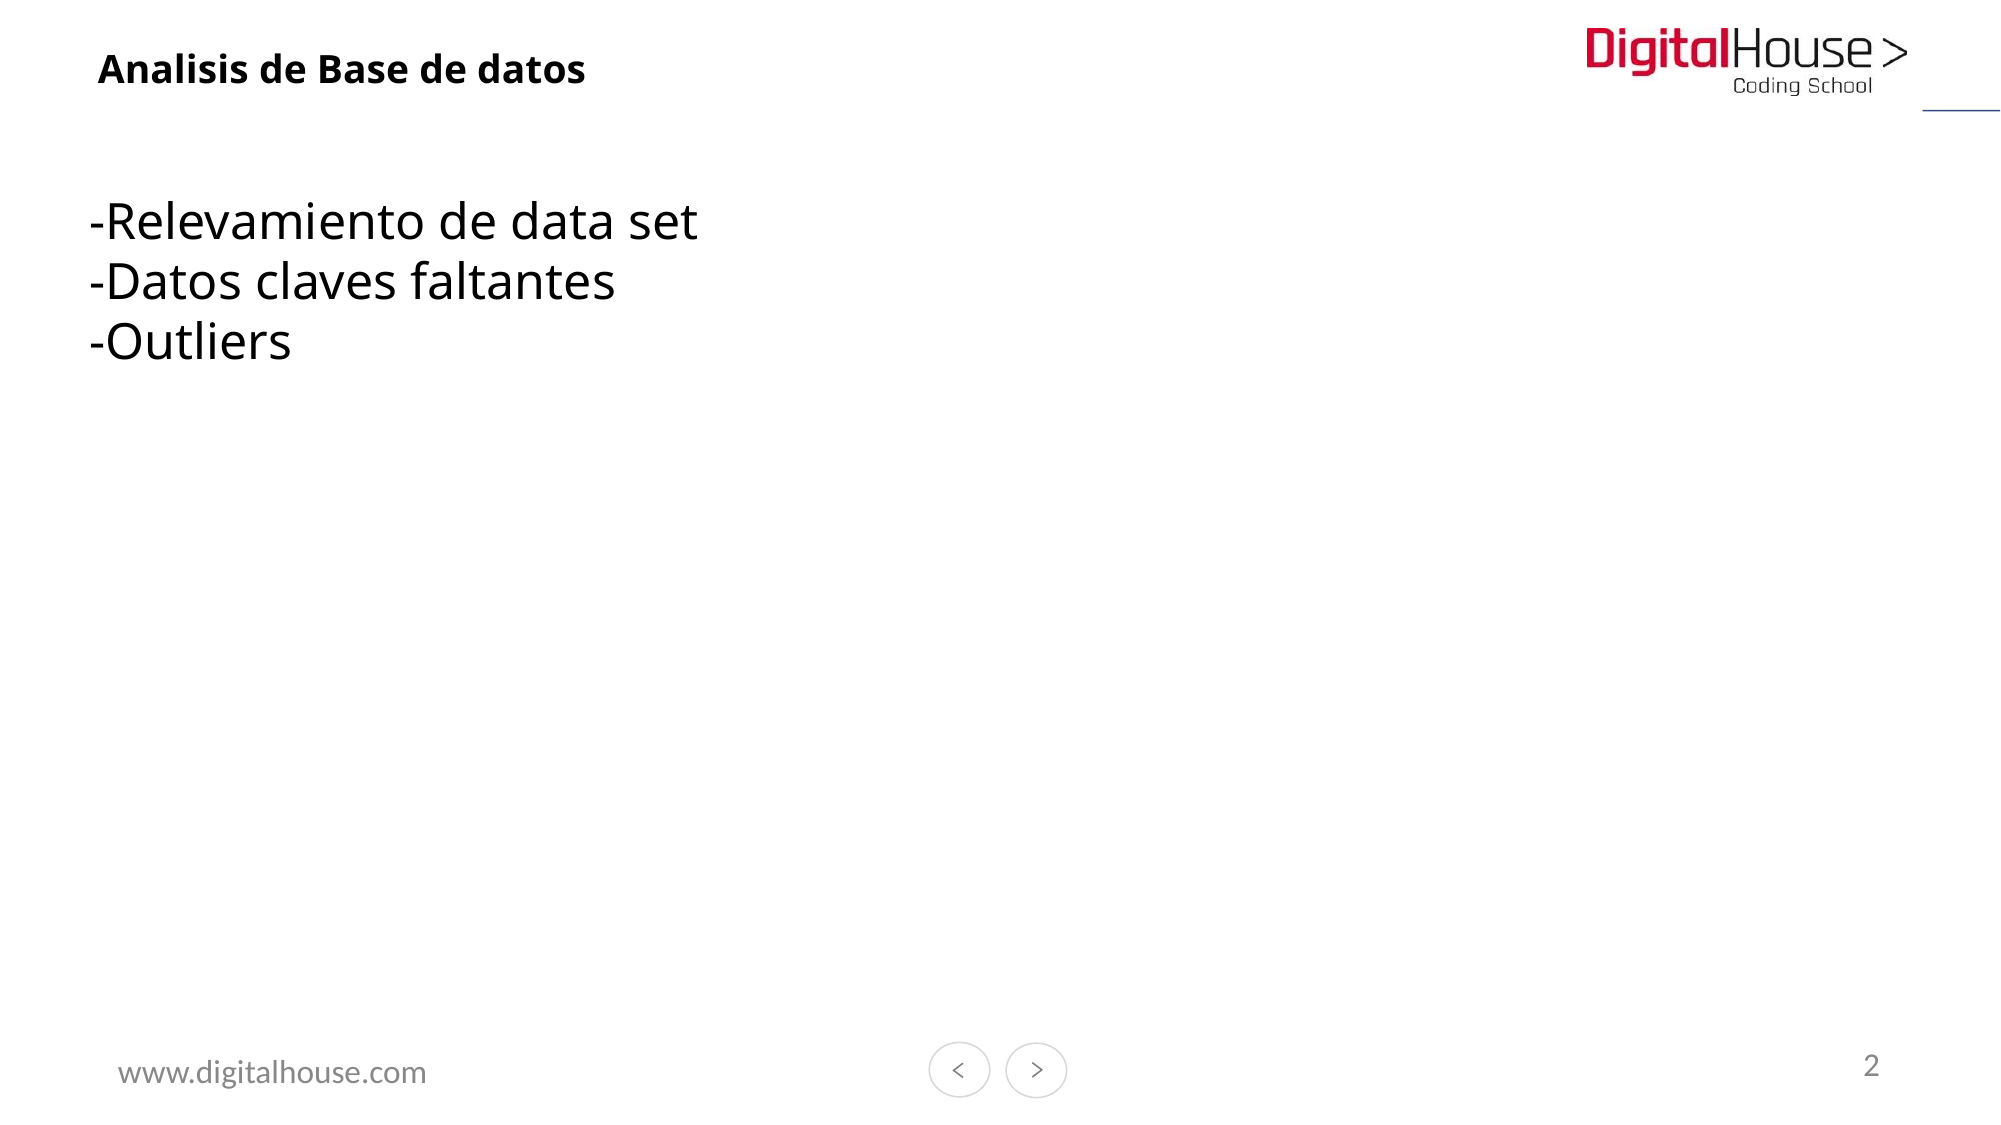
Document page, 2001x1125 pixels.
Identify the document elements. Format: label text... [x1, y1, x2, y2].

picture [1587, 28, 1907, 96]
text_box 1 [1433, 1033, 1900, 1093]
text_box -Relevamiento de data set -Datos claves faltantes -Outliers [69, 169, 1054, 704]
text_box Analisis de Base de datos [97, 28, 1432, 107]
